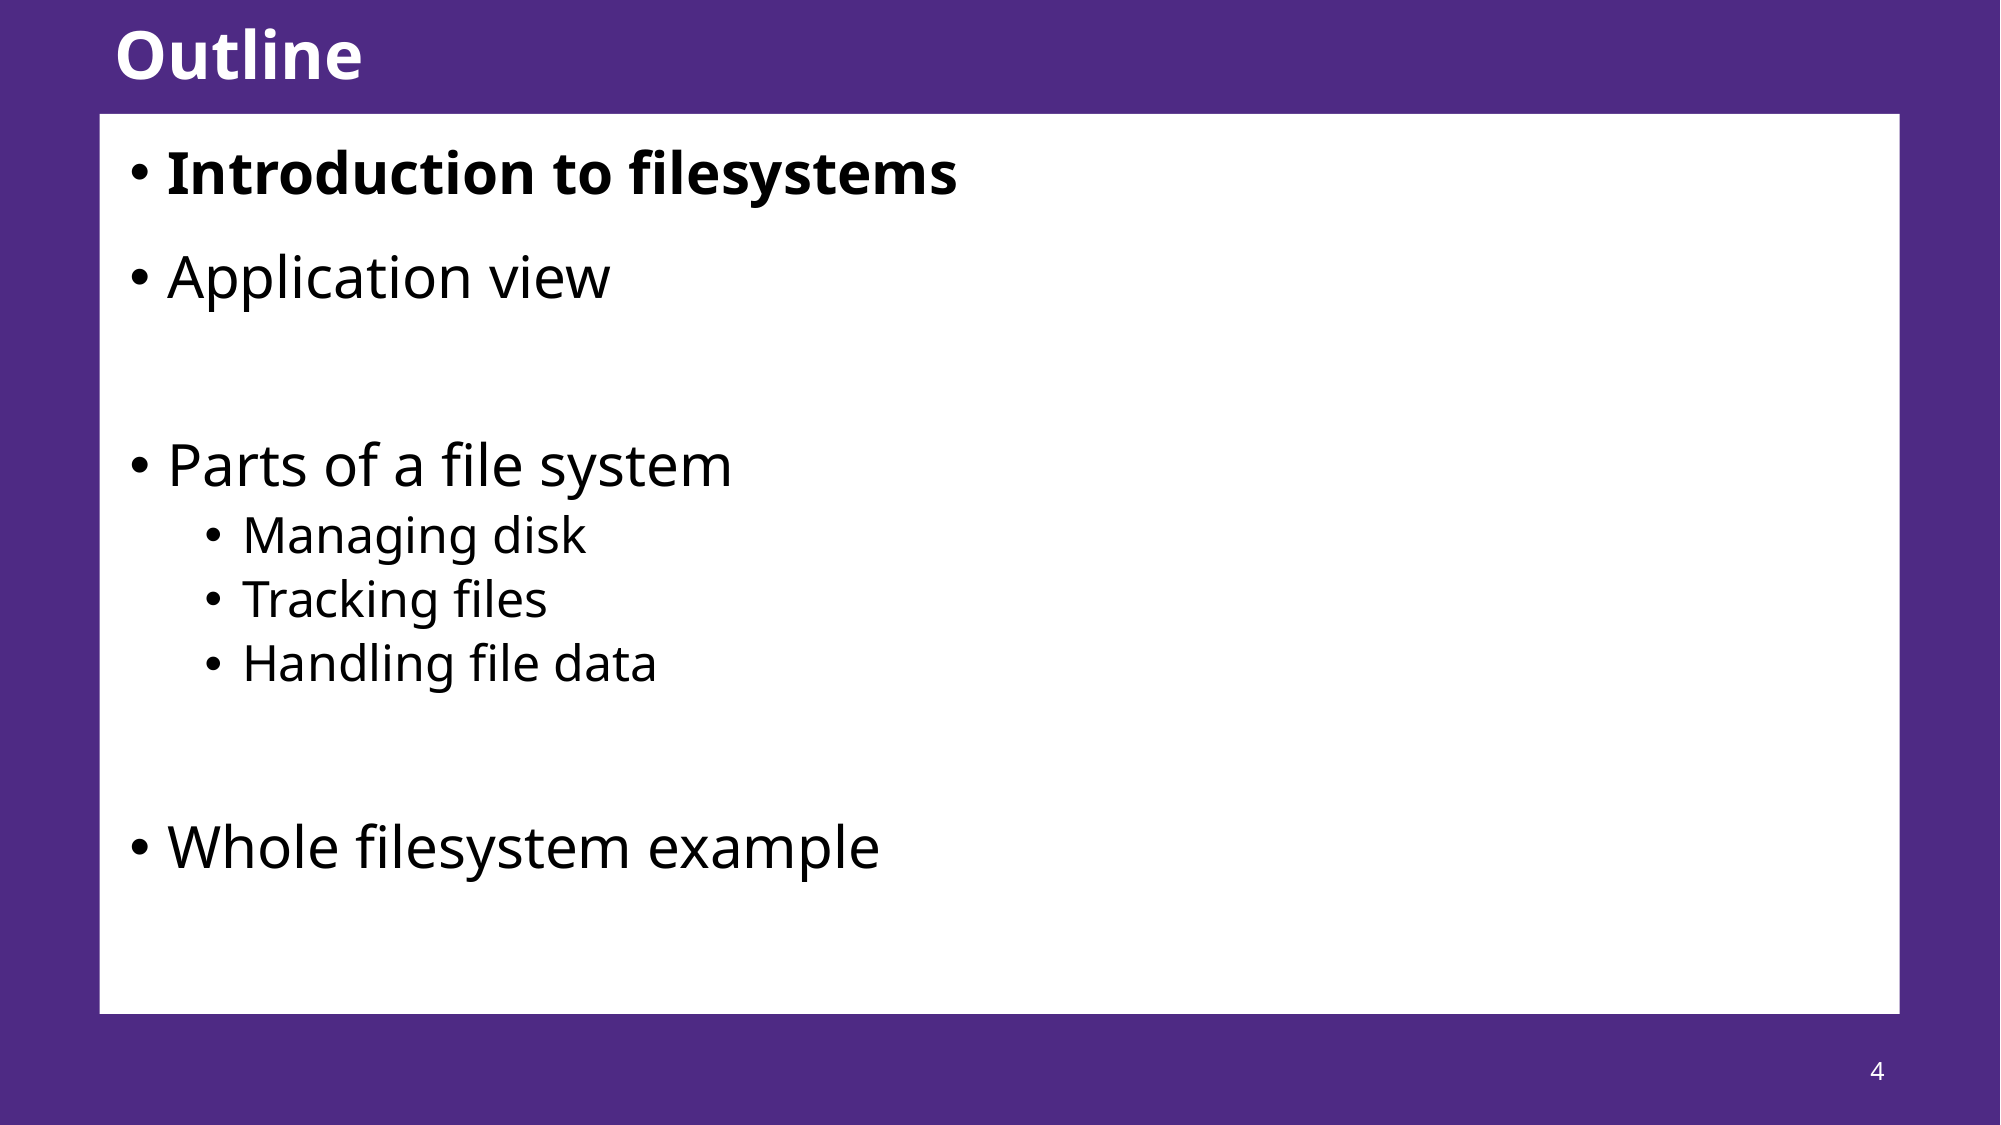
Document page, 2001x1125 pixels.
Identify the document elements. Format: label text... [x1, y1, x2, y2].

list Introduction to filesystems Application view Parts of a file system Managing disk Tracking files Handling file data Whole filesystem example [99, 114, 1900, 1014]
title Outline [99, 1, 1900, 114]
slide_number 4 [1749, 1042, 1900, 1103]
